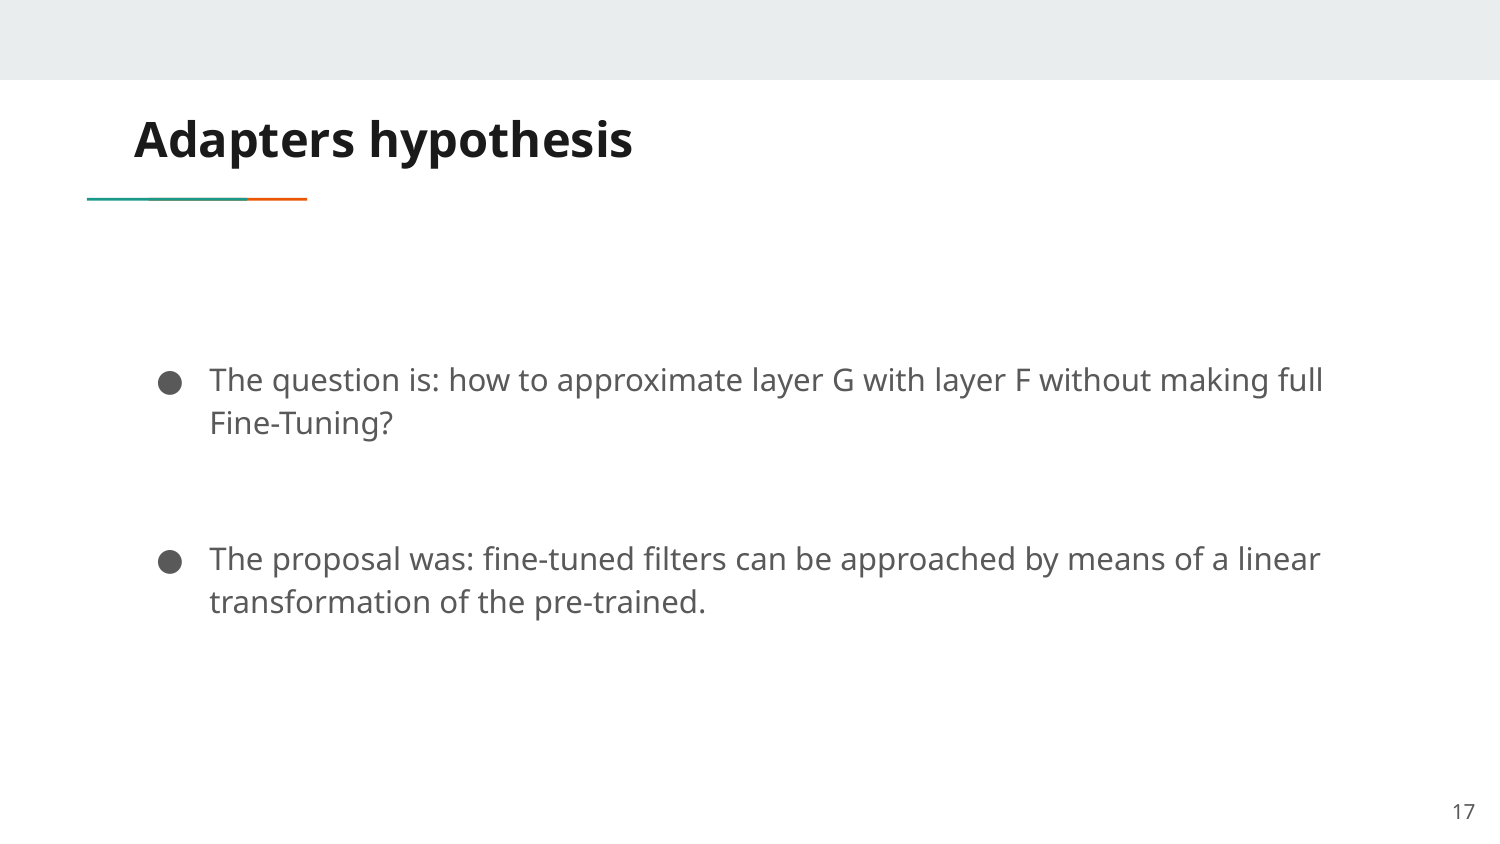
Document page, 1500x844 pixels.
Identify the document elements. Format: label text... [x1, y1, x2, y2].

slide_number 17 [1400, 779, 1491, 844]
title Adapters hypothesis [119, 93, 1381, 182]
list The question is: how to approximate layer G with layer F without making full Fine-Tuning? The proposal was: fine-tuned filters can be approached by means of a linear transformation of the pre-trained. [119, 339, 1414, 793]
